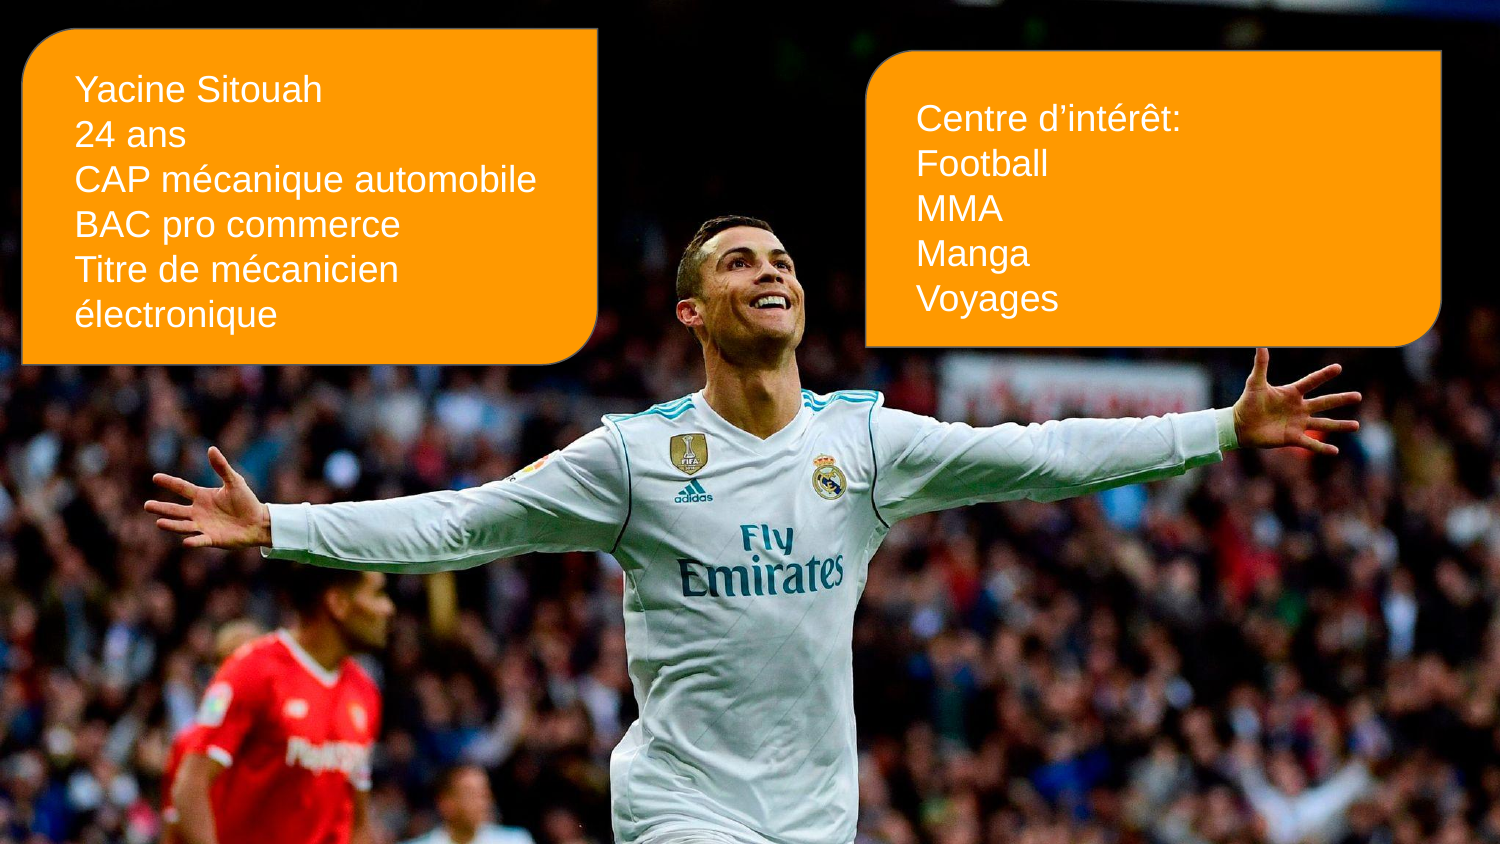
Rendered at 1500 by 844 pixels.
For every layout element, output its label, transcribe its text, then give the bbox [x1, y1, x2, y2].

text_box Yacine Sitouah 24 ans CAP mécanique automobile BAC pro commerce Titre de mécanicien électronique [59, 50, 559, 299]
text_box [21, 28, 598, 365]
text_box [865, 50, 1442, 348]
picture [0, 0, 1500, 844]
text_box Centre d’intérêt: Football MMA Manga Voyages [900, 79, 1409, 328]
